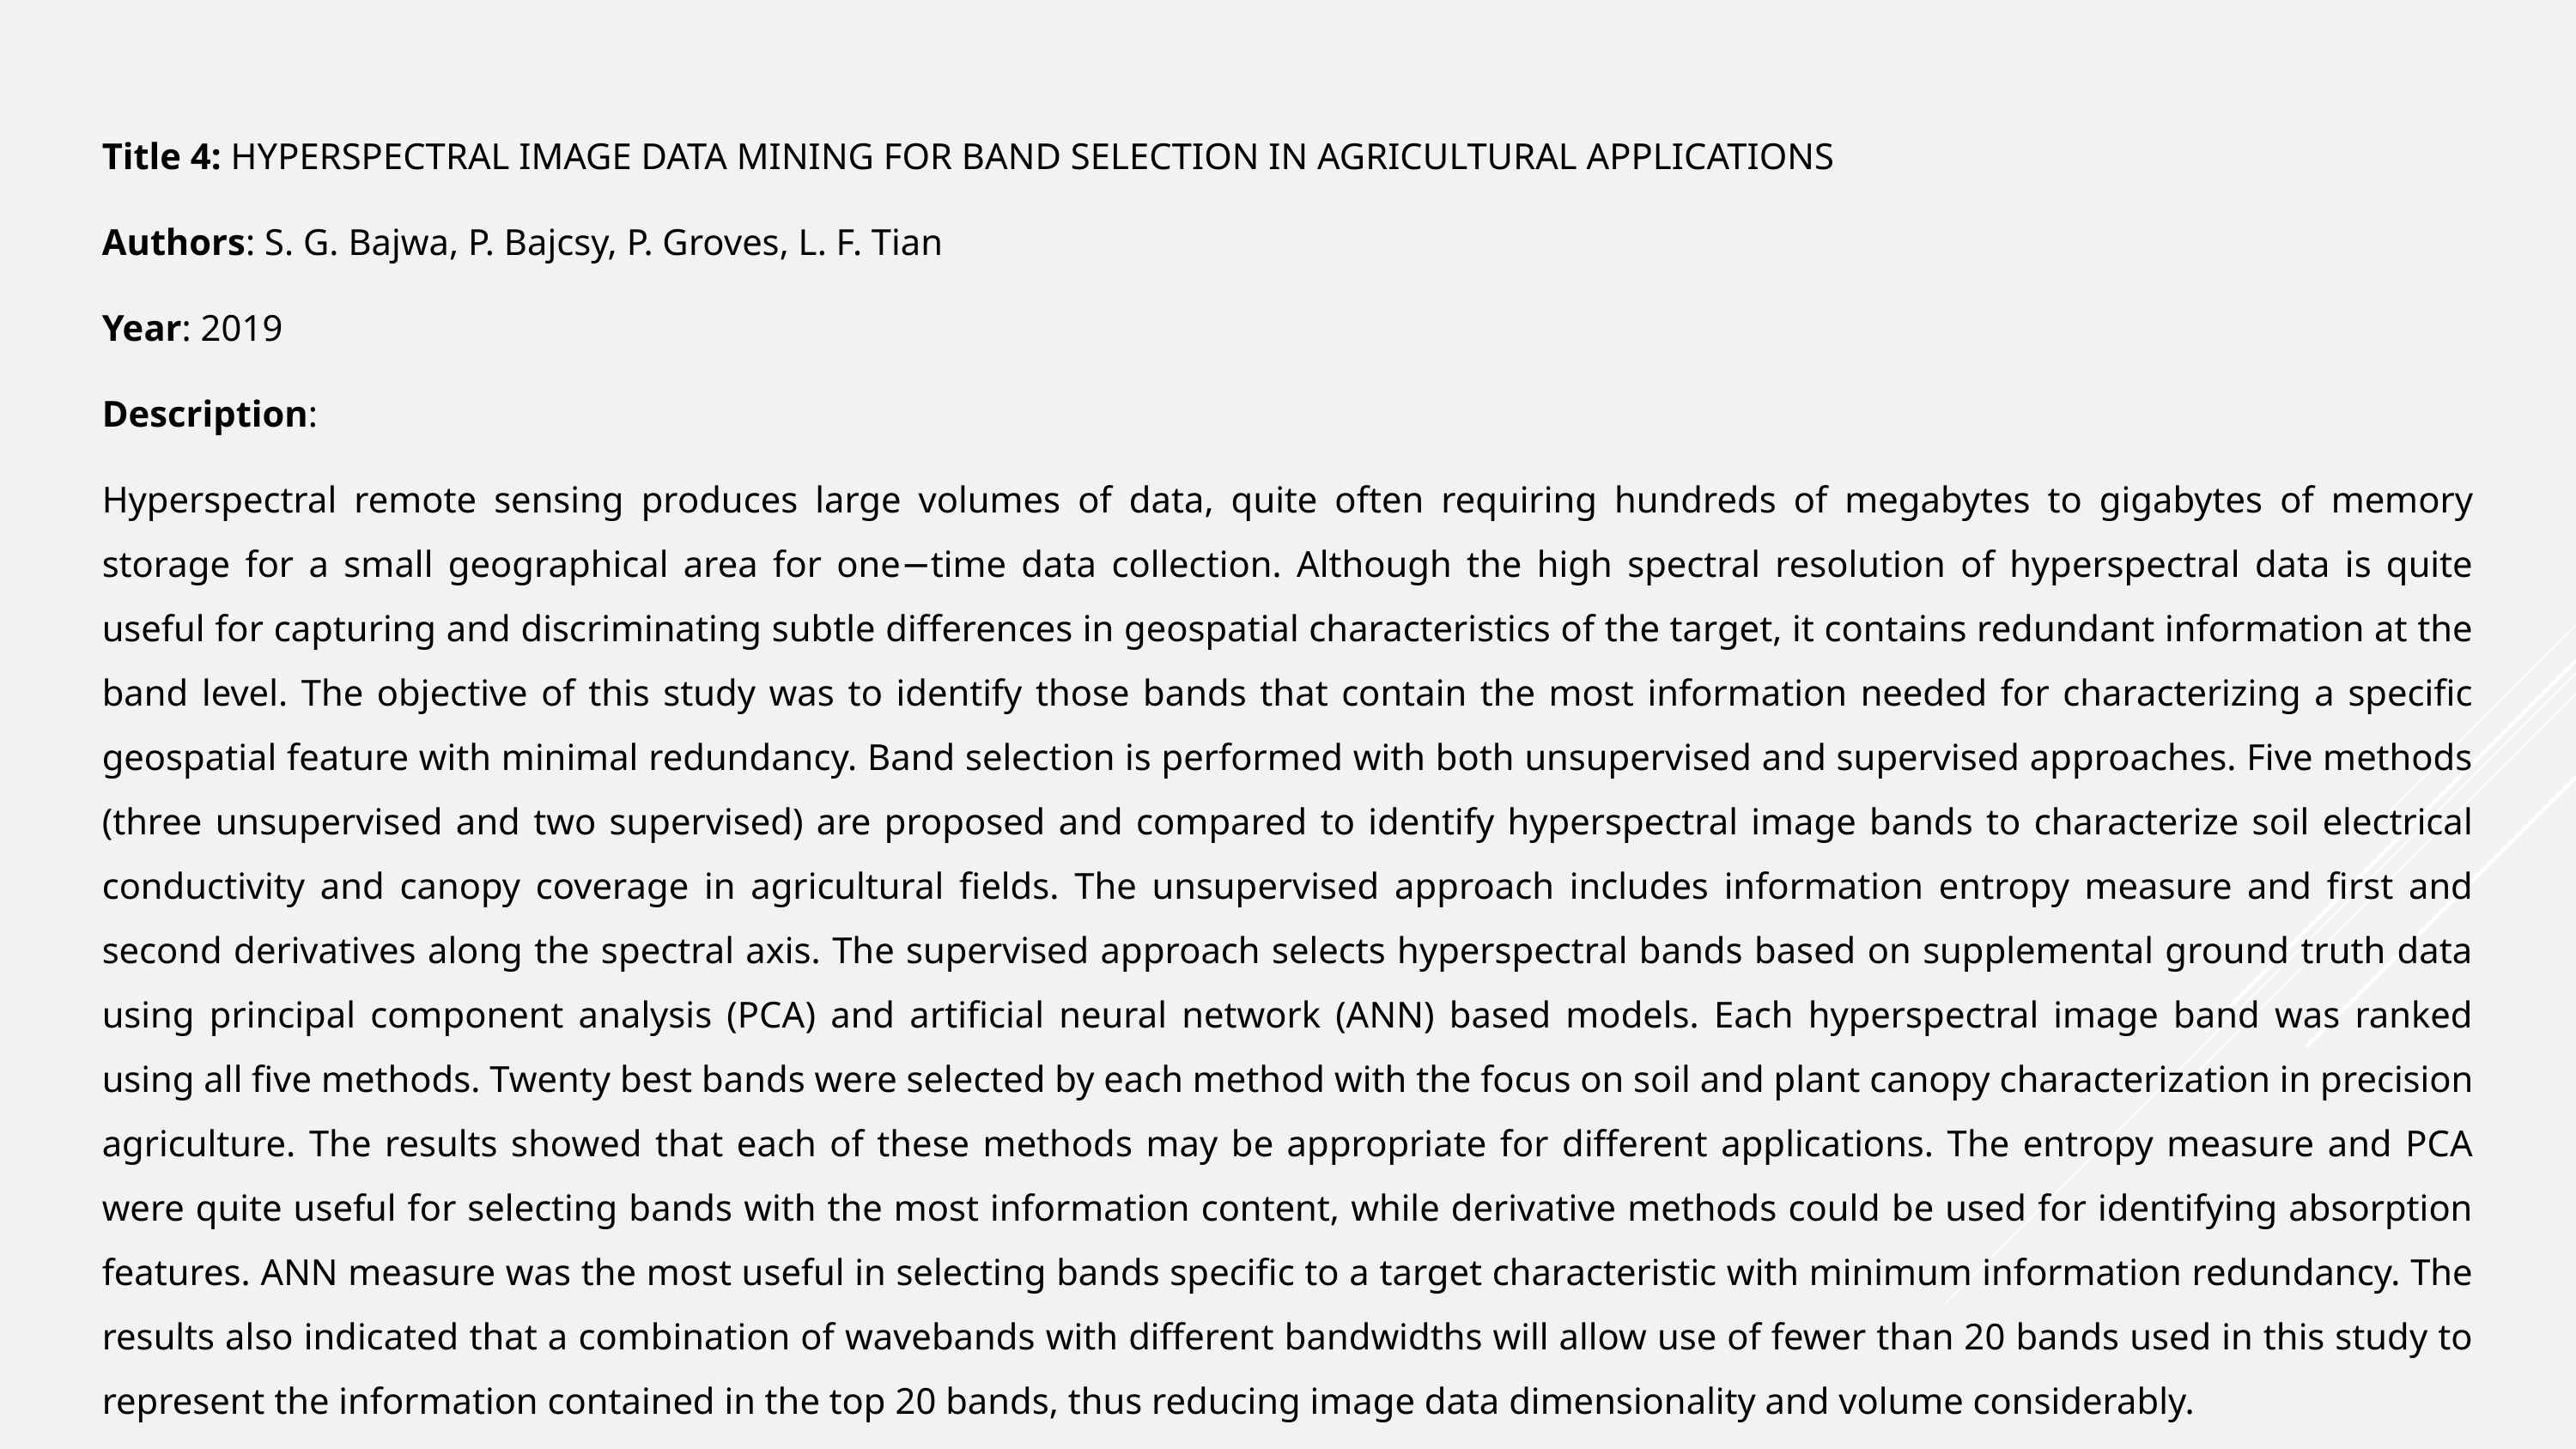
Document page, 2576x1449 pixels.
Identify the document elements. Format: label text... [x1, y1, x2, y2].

text_box Title 4: HYPERSPECTRAL IMAGE DATA MINING FOR BAND SELECTION IN AGRICULTURAL APPLICATIONS Authors: S. G. Bajwa, P. Bajcsy, P. Groves, L. F. Tian Year: 2019 Description: Hyperspectral remote sensing produces large volumes of data, quite often requiring hundreds of megabytes to gigabytes of memory storage for a small geographical area for one−time data collection. Although the high spectral resolution of hyperspectral data is quite useful for capturing and discriminating subtle differences in geospatial characteristics of the target, it contains redundant information at the band level. The objective of this study was to identify those bands that contain the most information needed for characterizing a specific geospatial feature with minimal redundancy. Band selection is performed with both unsupervised and supervised approaches. Five methods (three unsupervised and two supervised) are proposed and compared to identify hyperspectral image bands to characterize soil electrical conductivity and canopy coverage in agricultural fields. The unsupervised approach includes information entropy measure and first and second derivatives along the spectral axis. The supervised approach selects hyperspectral bands based on supplemental ground truth data using principal component analysis (PCA) and artificial neural network (ANN) based models. Each hyperspectral image band was ranked using all five methods. Twenty best bands were selected by each method with the focus on soil and plant canopy characterization in precision agriculture. The results showed that each of these methods may be appropriate for different applications. The entropy measure and PCA were quite useful for selecting bands with the most information content, while derivative methods could be used for identifying absorption features. ANN measure was the most useful in selecting bands specific to a target characteristic with minimum information redundancy. The results also indicated that a combination of wavebands with different bandwidths will allow use of fewer than 20 bands used in this study to represent the information contained in the top 20 bands, thus reducing image data dimensionality and volume considerably. [101, 112, 2475, 1422]
